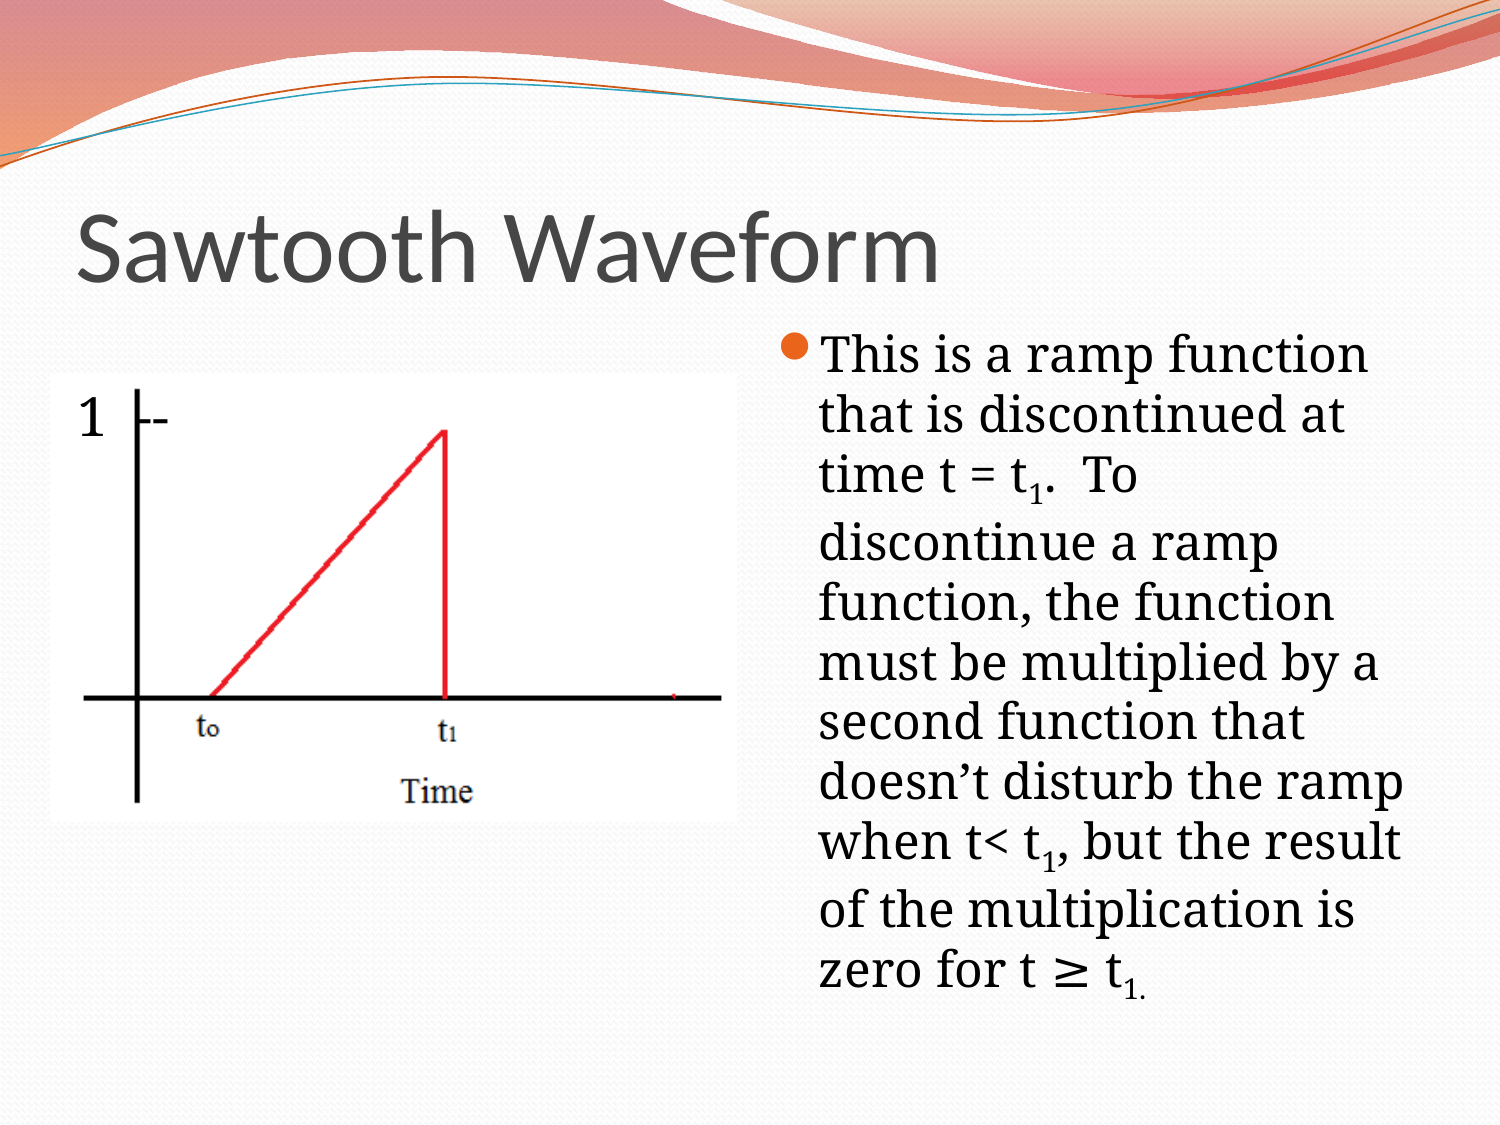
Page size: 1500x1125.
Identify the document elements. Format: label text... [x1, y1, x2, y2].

list This is a ramp function that is discontinued at time t = t1. To discontinue a ramp function, the function must be multiplied by a second function that doesn’t disturb the ramp when t< t1, but the result of the multiplication is zero for t ≥ t1. [762, 314, 1426, 1043]
title Sawtooth Waveform [74, 115, 1426, 304]
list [49, 374, 737, 822]
